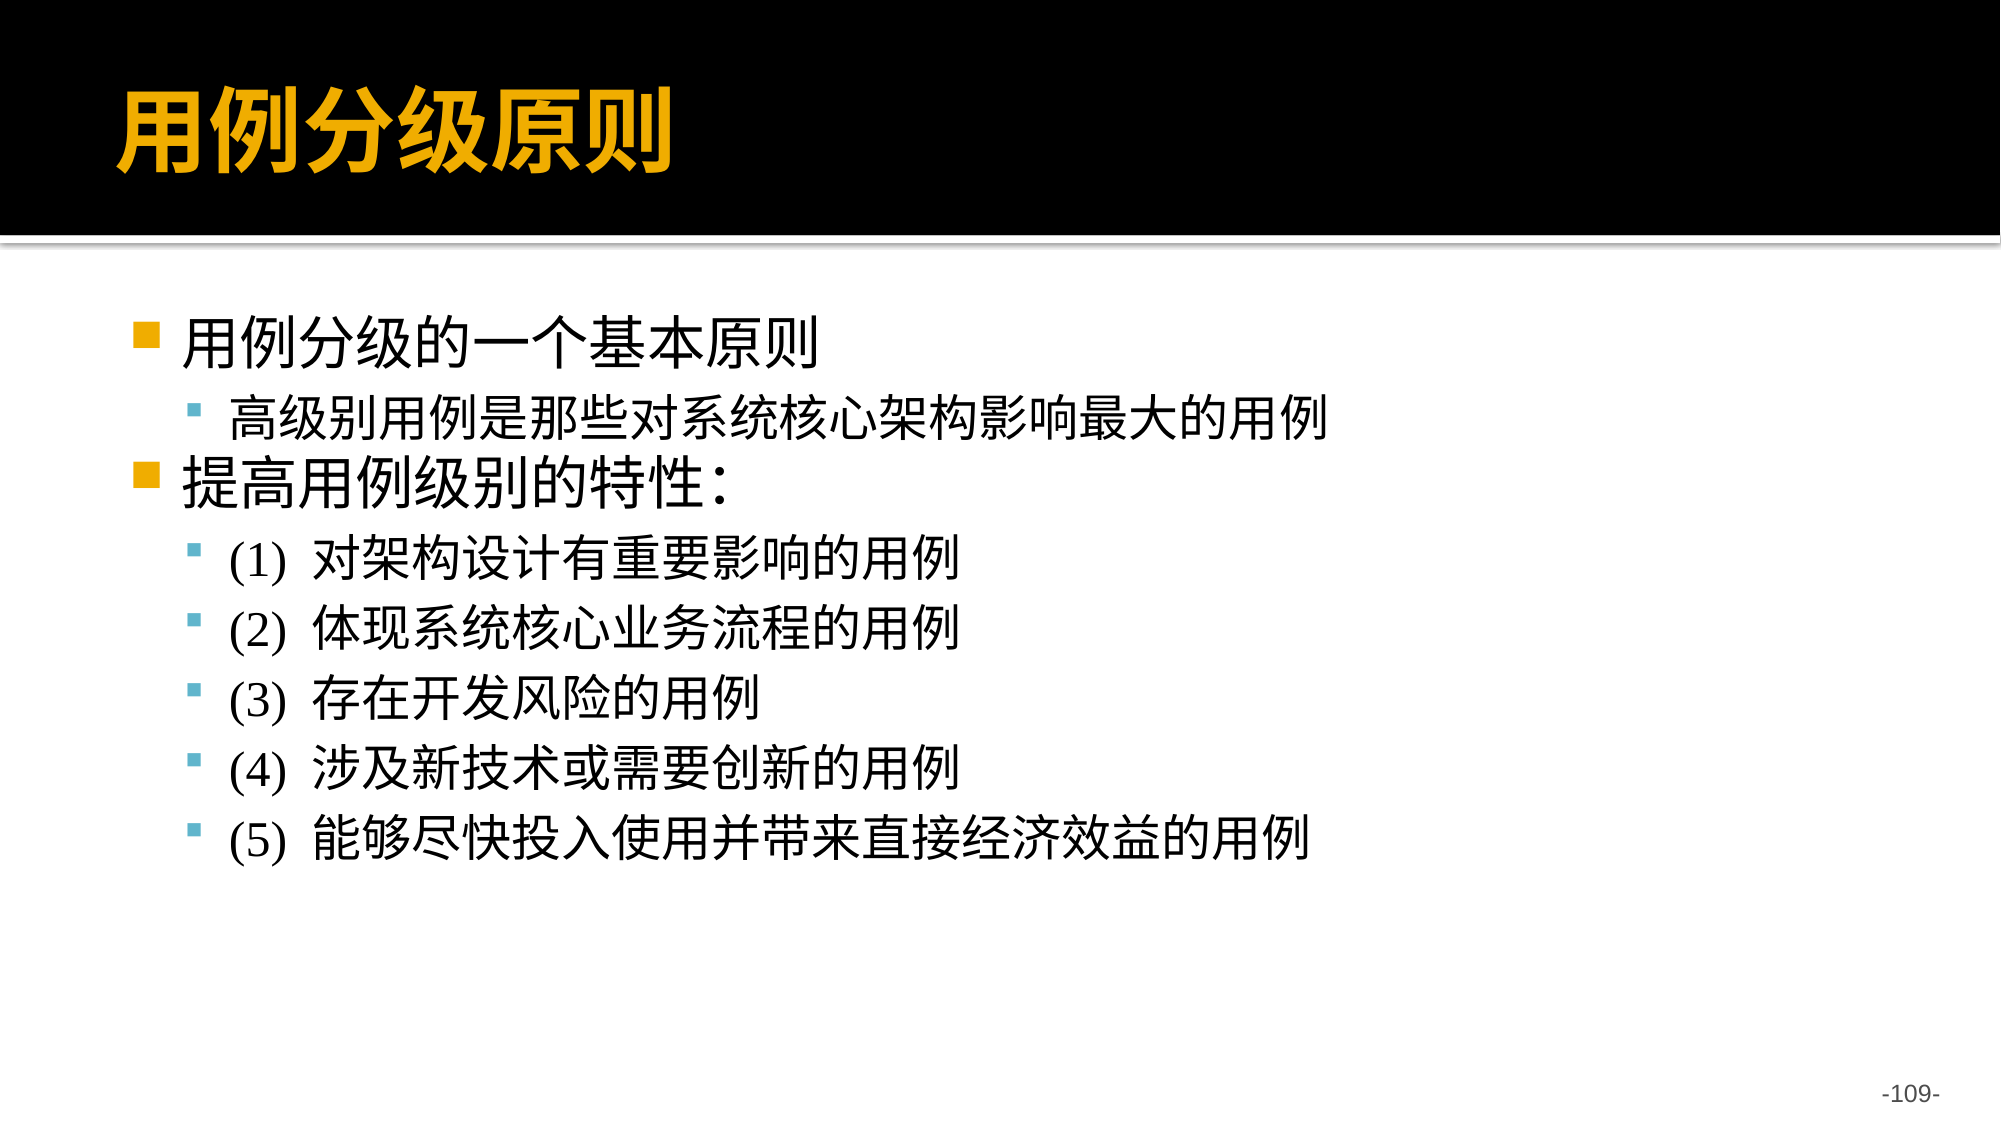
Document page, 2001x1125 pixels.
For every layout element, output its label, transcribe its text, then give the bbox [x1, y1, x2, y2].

list 用例分级的一个基本原则 高级别用例是那些对系统核心架构影响最大的用例 提高用例级别的特性： (1) 对架构设计有重要影响的用例 (2) 体现系统核心业务流程的用例 (3) 存在开发风险的用例 (4) 涉及新技术或需要创新的用例 (5) 能够尽快投入使用并带来直接经济效益的用例 [99, 291, 1900, 1050]
slide_number -- [1794, 1062, 1955, 1108]
title 用例分级原则 [99, 25, 1900, 231]
